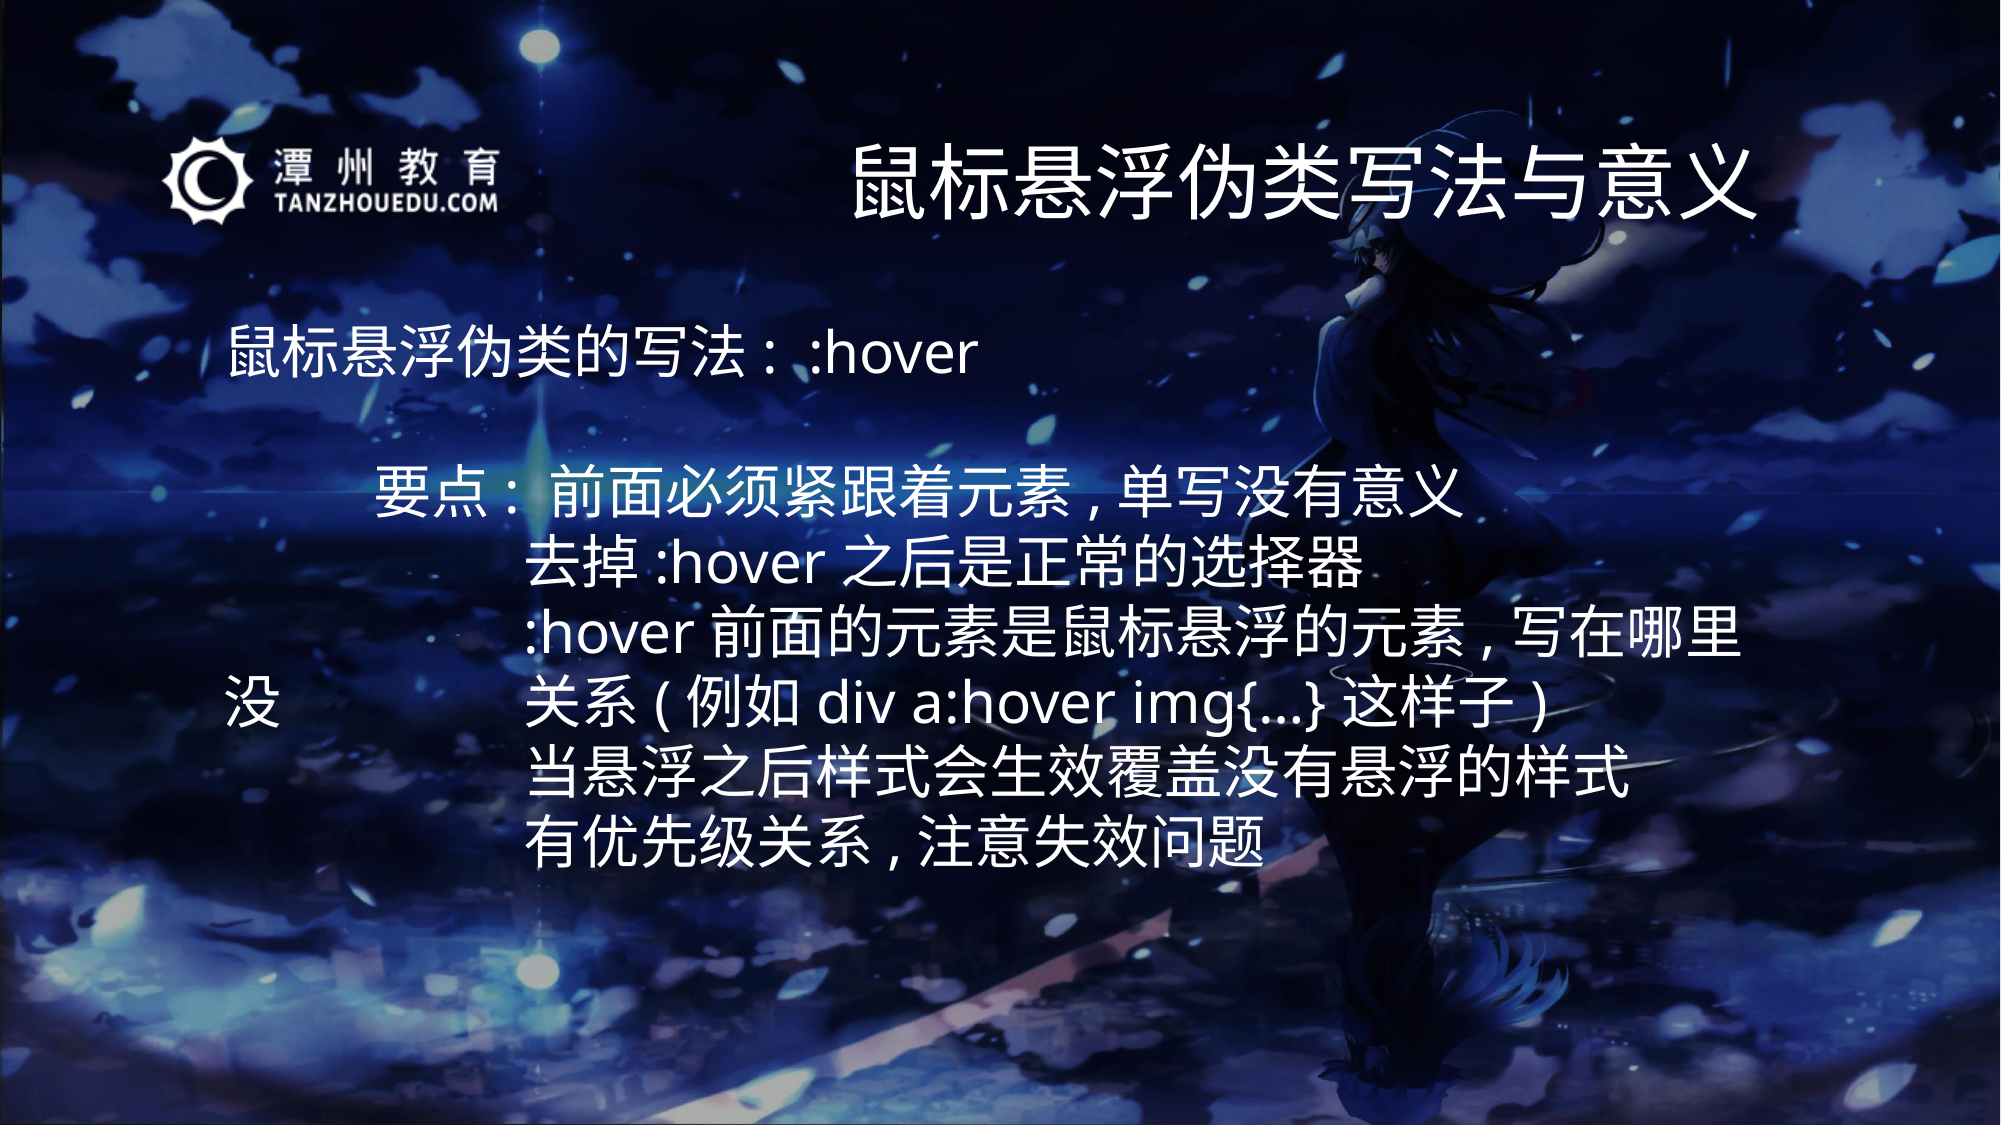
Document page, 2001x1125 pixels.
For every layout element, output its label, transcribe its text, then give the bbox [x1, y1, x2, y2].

text_box 鼠标悬浮伪类写法与意义 [793, 122, 1812, 238]
picture [0, 0, 2001, 1125]
text_box 鼠标悬浮伪类的写法: :hover 要点: 前面必须紧跟着元素,单写没有意义 去掉:hover之后是正常的选择器 :hover前面的元素是鼠标悬浮的元素,写在哪里没 关系(例如div a:hover img{…}这样子) 当悬浮之后样式会生效覆盖没有悬浮的样式 有优先级关系,注意失效问题 [208, 308, 1812, 953]
